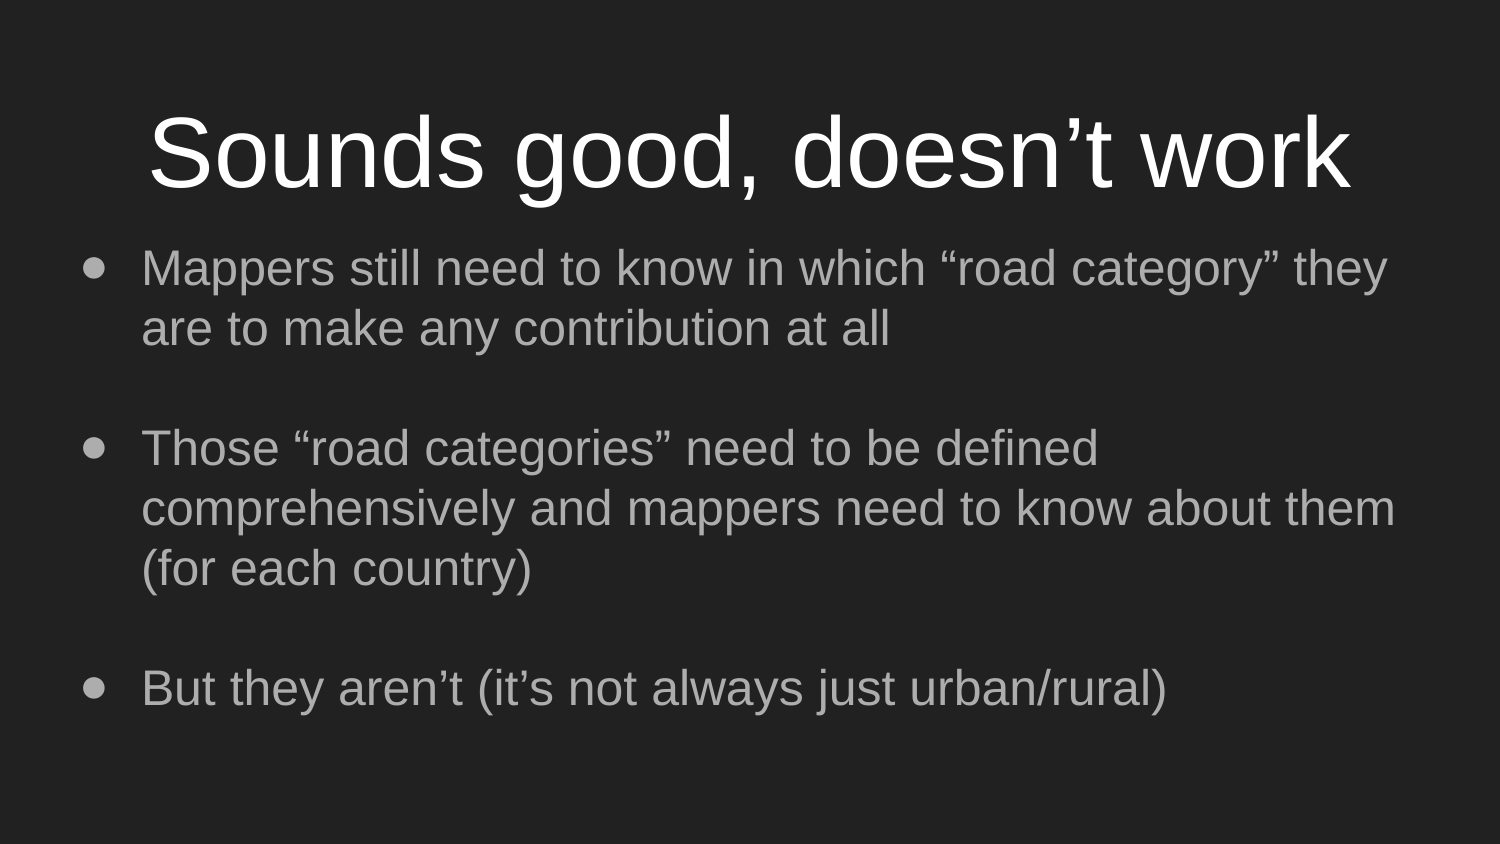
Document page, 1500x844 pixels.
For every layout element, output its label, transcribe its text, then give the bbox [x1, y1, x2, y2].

title Sounds good, doesn’t work [51, 72, 1449, 220]
list Mappers still need to know in which “road category” they are to make any contribution at all Those “road categories” need to be defined comprehensively and mappers need to know about them (for each country) But they aren’t (it’s not always just urban/rural) [51, 220, 1449, 816]
